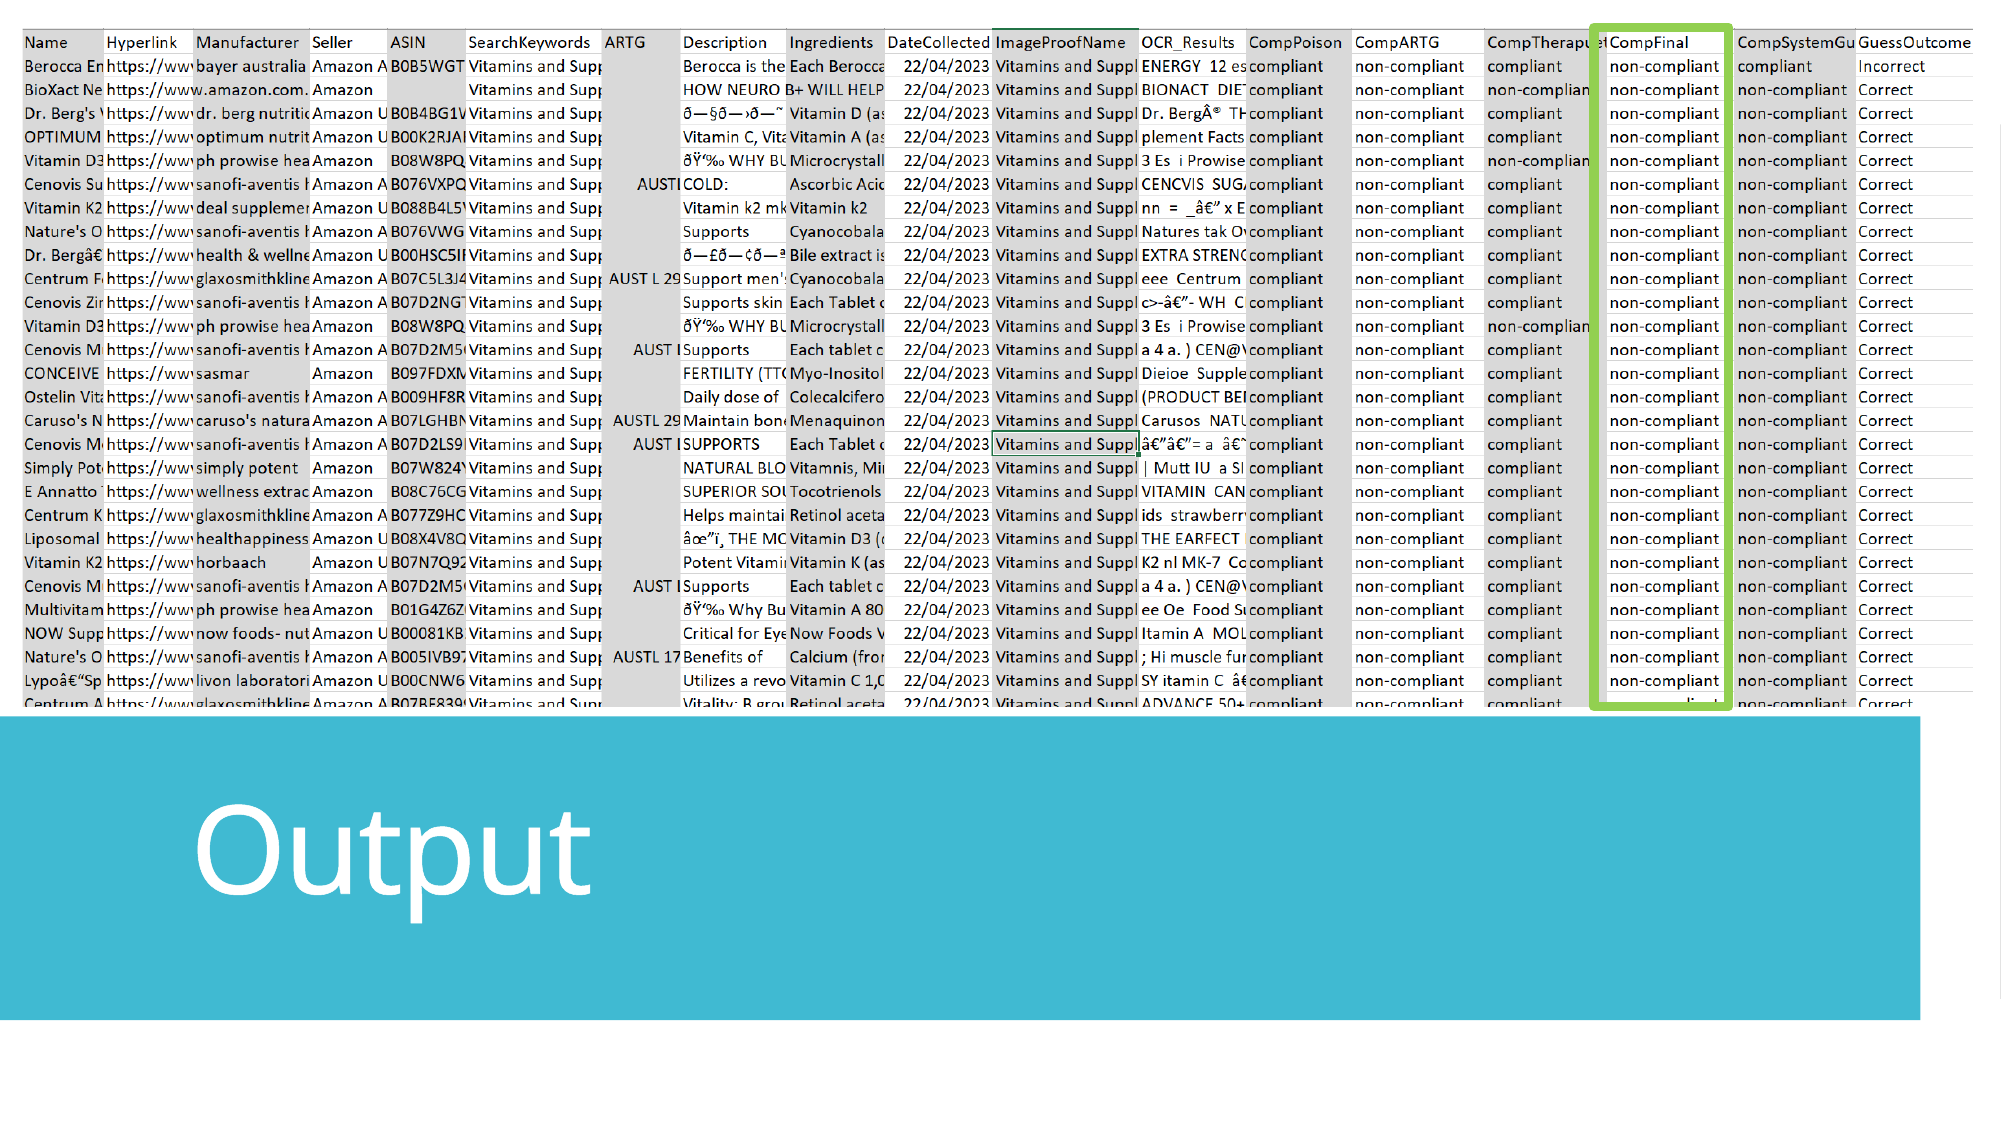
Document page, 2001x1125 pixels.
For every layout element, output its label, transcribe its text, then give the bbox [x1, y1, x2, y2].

picture [22, 28, 1974, 707]
text_box [0, 716, 1921, 1021]
title Output [175, 753, 1851, 928]
text_box [0, 0, 2000, 1125]
